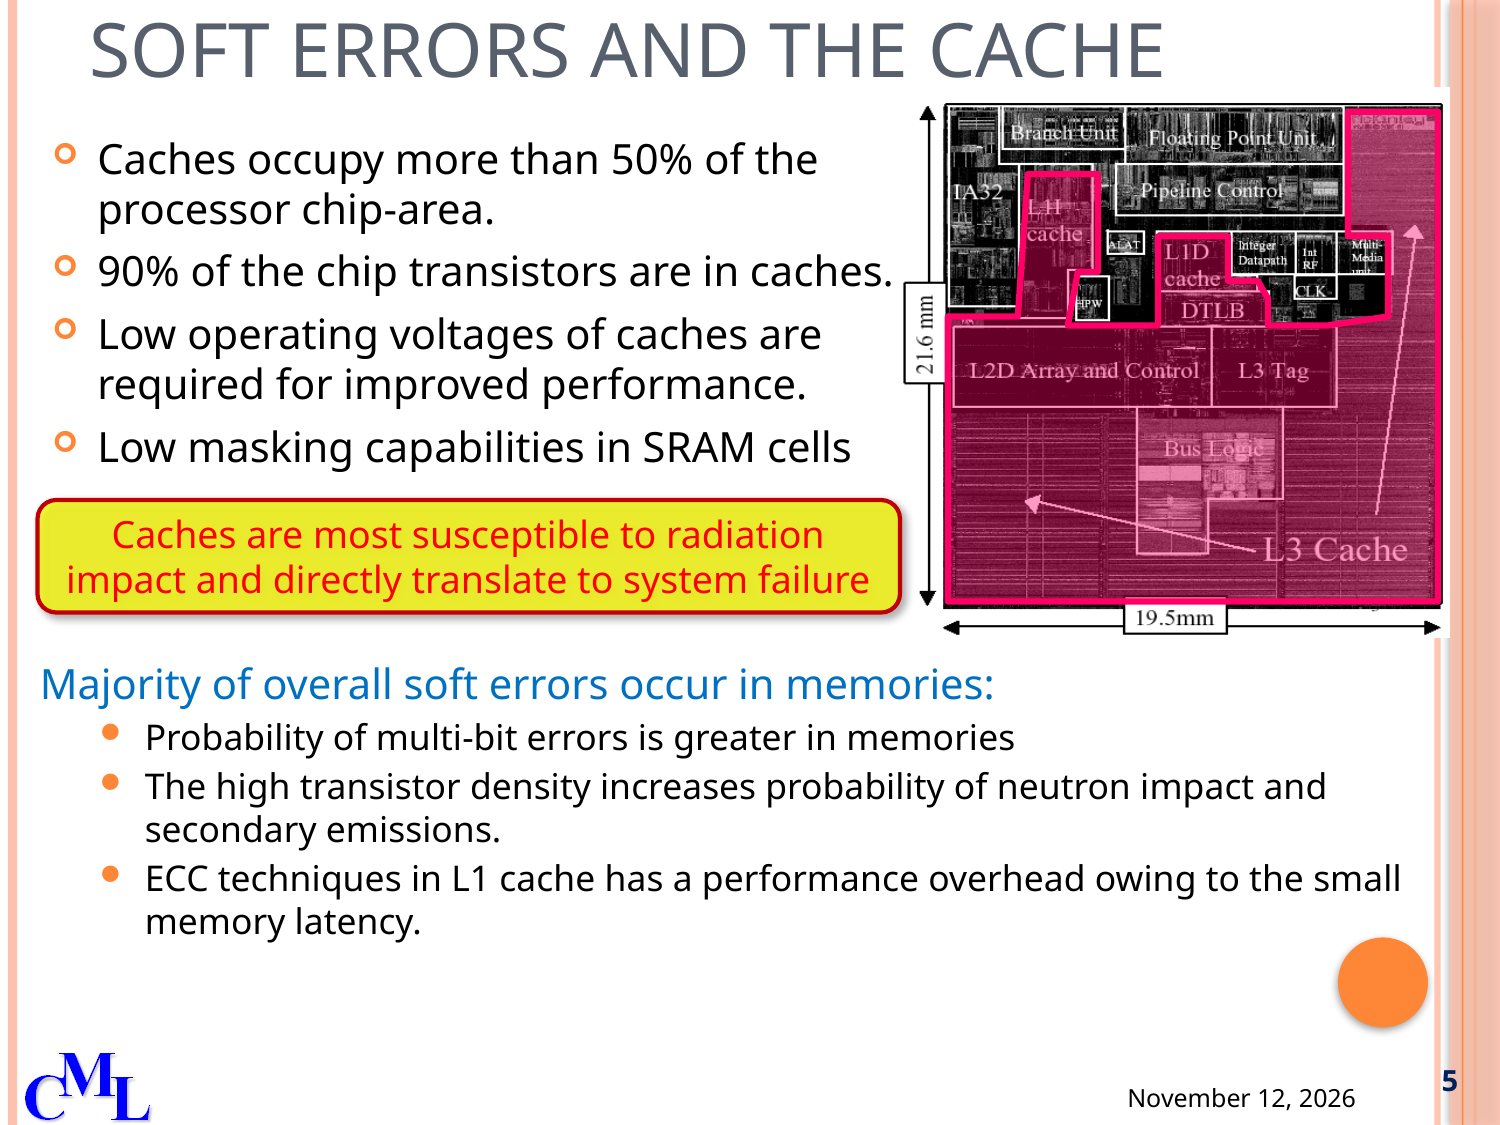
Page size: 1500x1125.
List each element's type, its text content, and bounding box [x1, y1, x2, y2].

text_box Caches are most susceptible to radiation impact and directly translate to system failure [35, 497, 893, 615]
slide_number 5 [1400, 1039, 1500, 1125]
text_box Caches occupy more than 50% of the processor chip-area. 90% of the chip transistors are in caches. Low operating voltages of caches are required for improved performance. Low masking capabilities in SRAM cells [37, 124, 893, 500]
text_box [899, 86, 1451, 638]
list Majority of overall soft errors occur in memories: Probability of multi-bit errors is greater in memories The high transistor density increases probability of neutron impact and secondary emissions. ECC techniques in L1 cache has a performance overhead owing to the small memory latency. [24, 650, 1450, 1038]
title Soft Errors and the Cache [75, 4, 1300, 100]
picture [19, 1047, 157, 1125]
